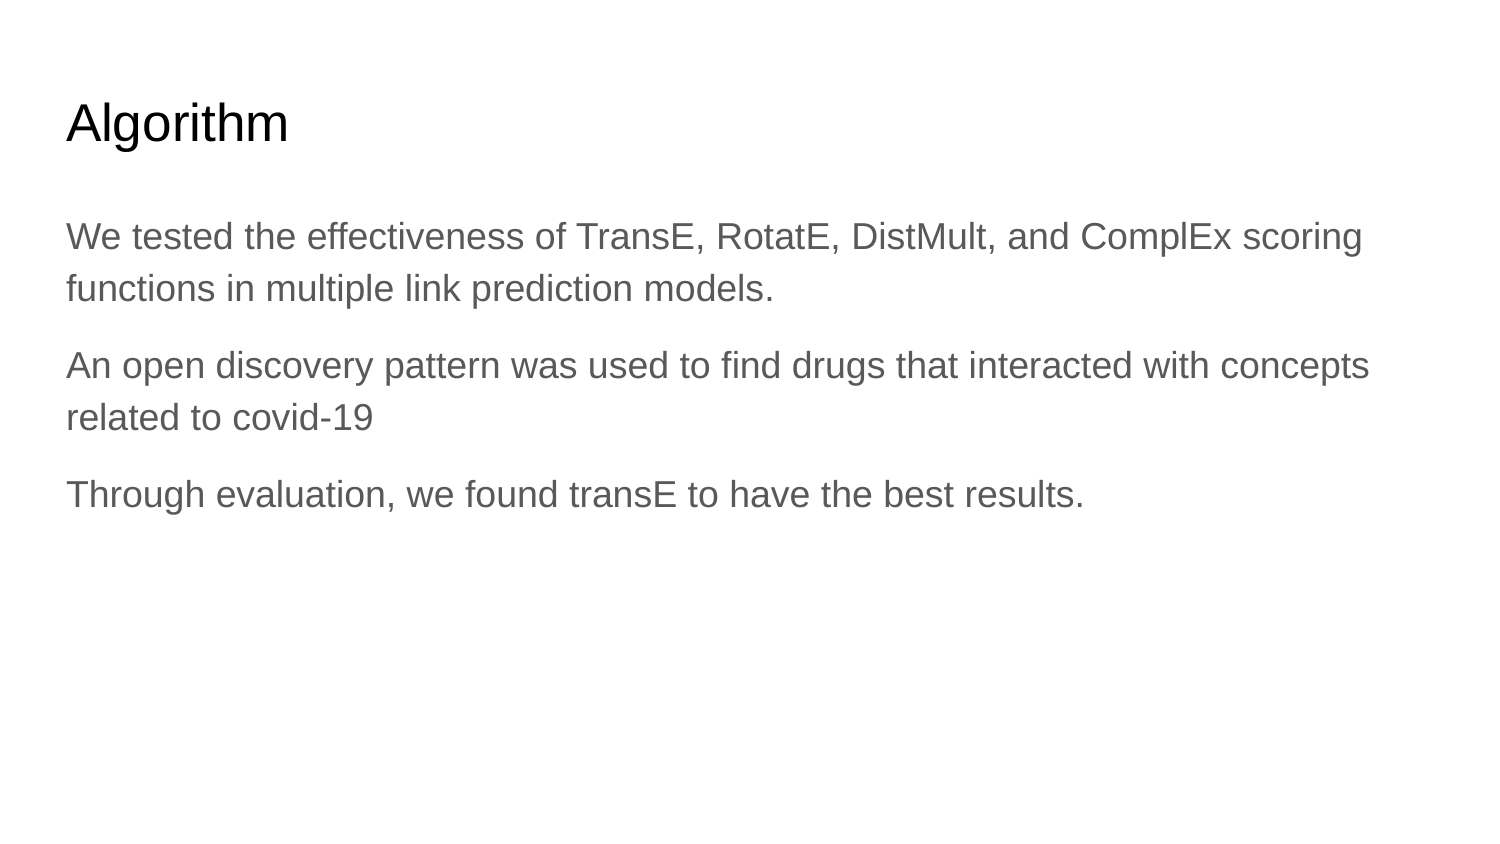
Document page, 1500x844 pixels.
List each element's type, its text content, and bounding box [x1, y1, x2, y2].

list We tested the effectiveness of TransE, RotatE, DistMult, and ComplEx scoring functions in multiple link prediction models. An open discovery pattern was used to find drugs that interacted with concepts related to covid-19 Through evaluation, we found transE to have the best results. [51, 190, 1449, 752]
title Algorithm [51, 72, 1449, 167]
